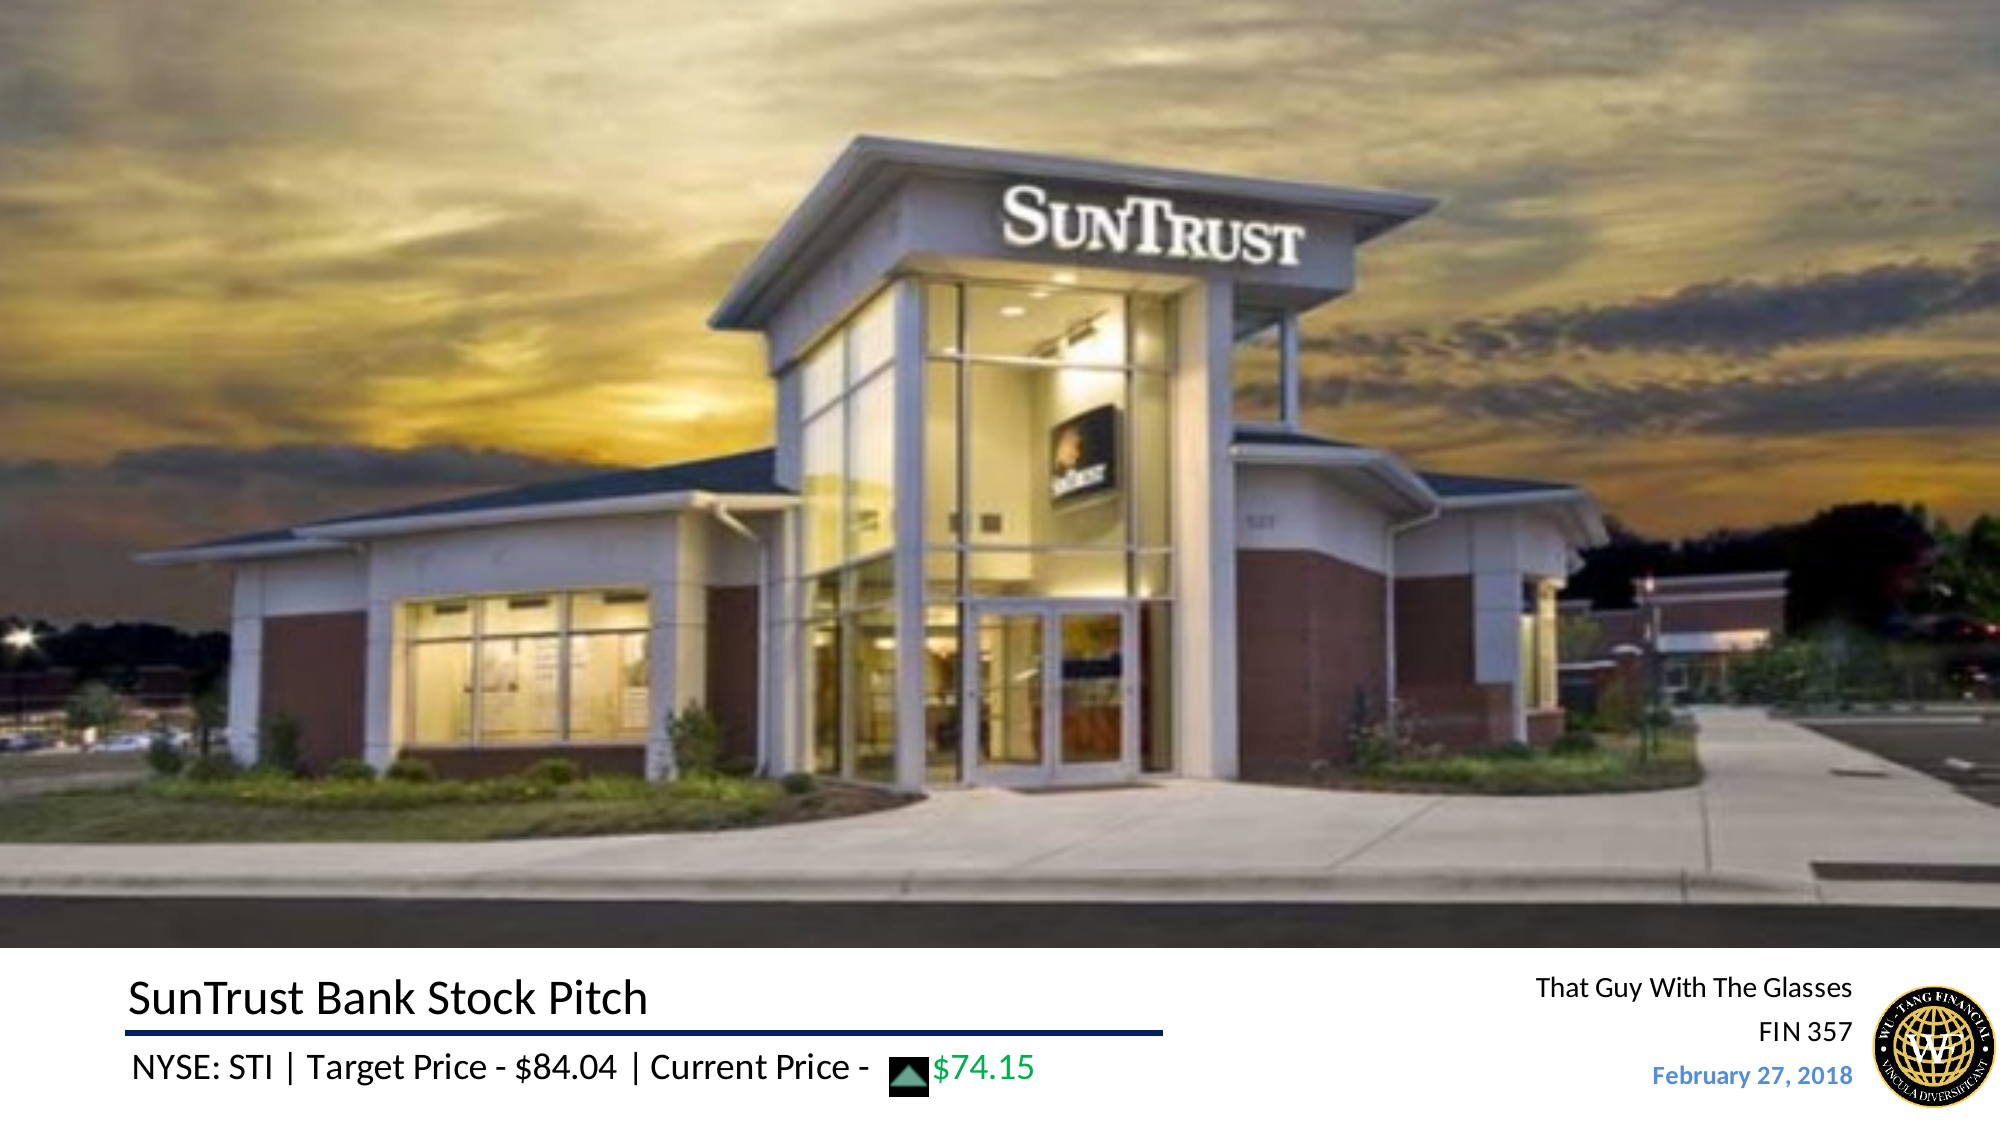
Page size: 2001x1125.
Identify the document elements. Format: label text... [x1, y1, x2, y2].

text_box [125, 1048, 1042, 1099]
picture [0, 0, 2000, 948]
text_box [1518, 971, 2000, 1125]
text_box SunTrust Bank Stock Pitch [113, 957, 834, 1032]
